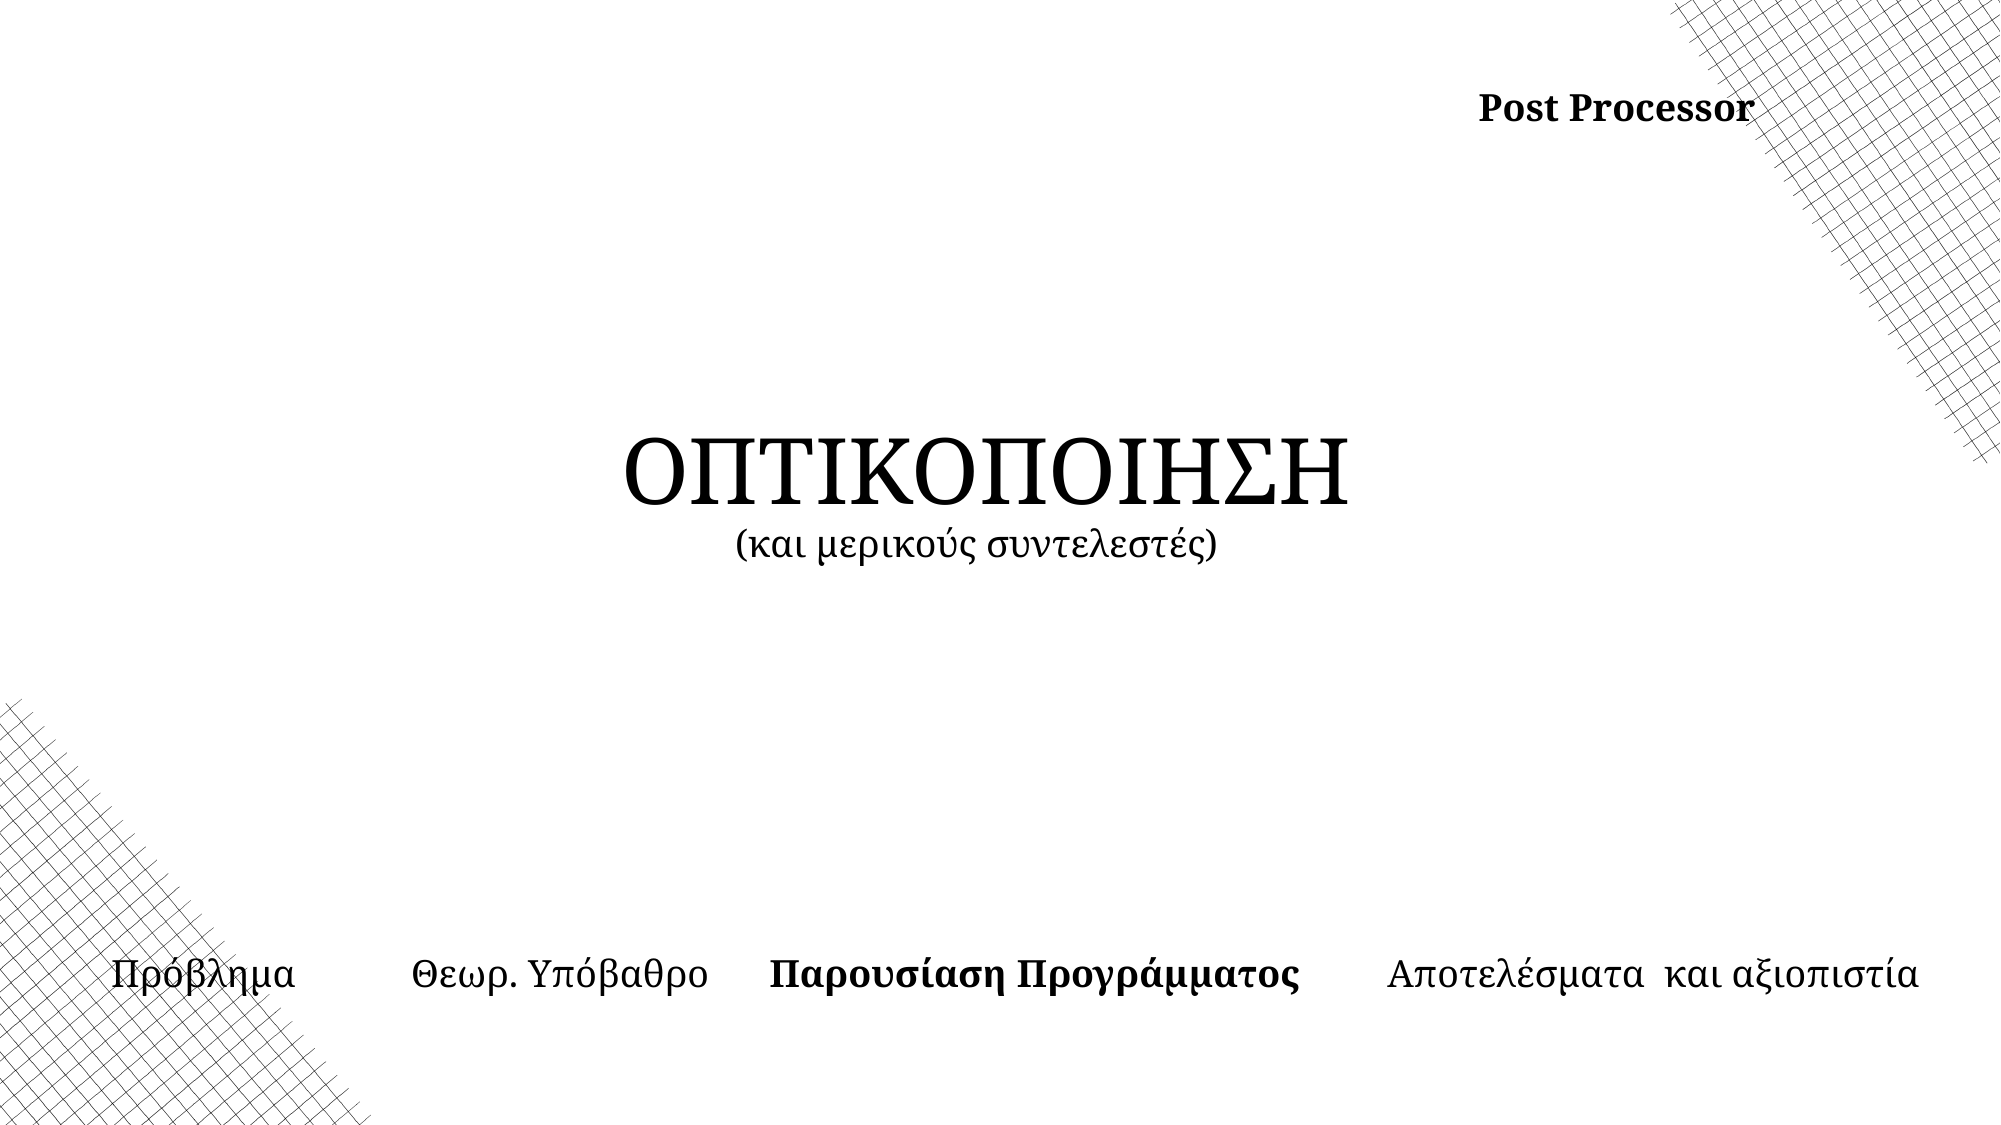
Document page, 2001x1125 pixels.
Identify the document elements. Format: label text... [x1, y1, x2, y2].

text_box (και μερικούς συντελεστές) [720, 512, 1328, 573]
text_box Πρόβλημα Θεωρ. Υπόβαθρο Παρουσίαση Προγράμματος Αποτελέσματα και αξιοπιστία [322, 942, 1953, 1048]
text_box Post Processor [1463, 76, 1721, 137]
picture [0, 695, 378, 1125]
text_box ΟΠΤΙΚΟΠΟΙΗΣΗ [606, 405, 1394, 531]
picture [1668, 0, 2000, 468]
